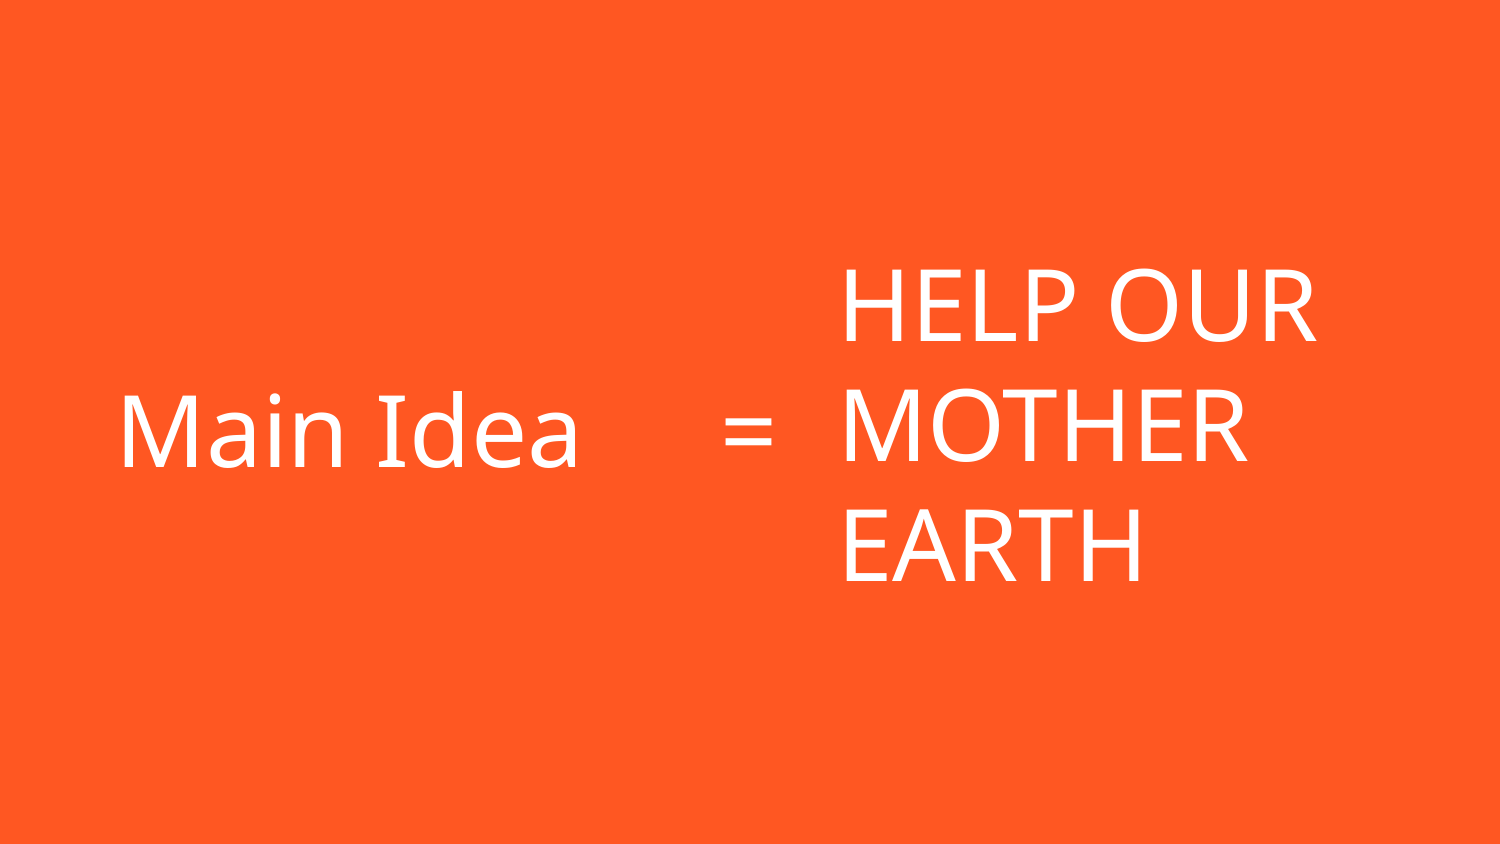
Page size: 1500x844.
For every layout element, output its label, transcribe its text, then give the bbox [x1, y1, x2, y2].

title Main Idea [100, 158, 706, 697]
title HELP OUR MOTHER EARTH [822, 152, 1427, 691]
title = [706, 287, 795, 569]
